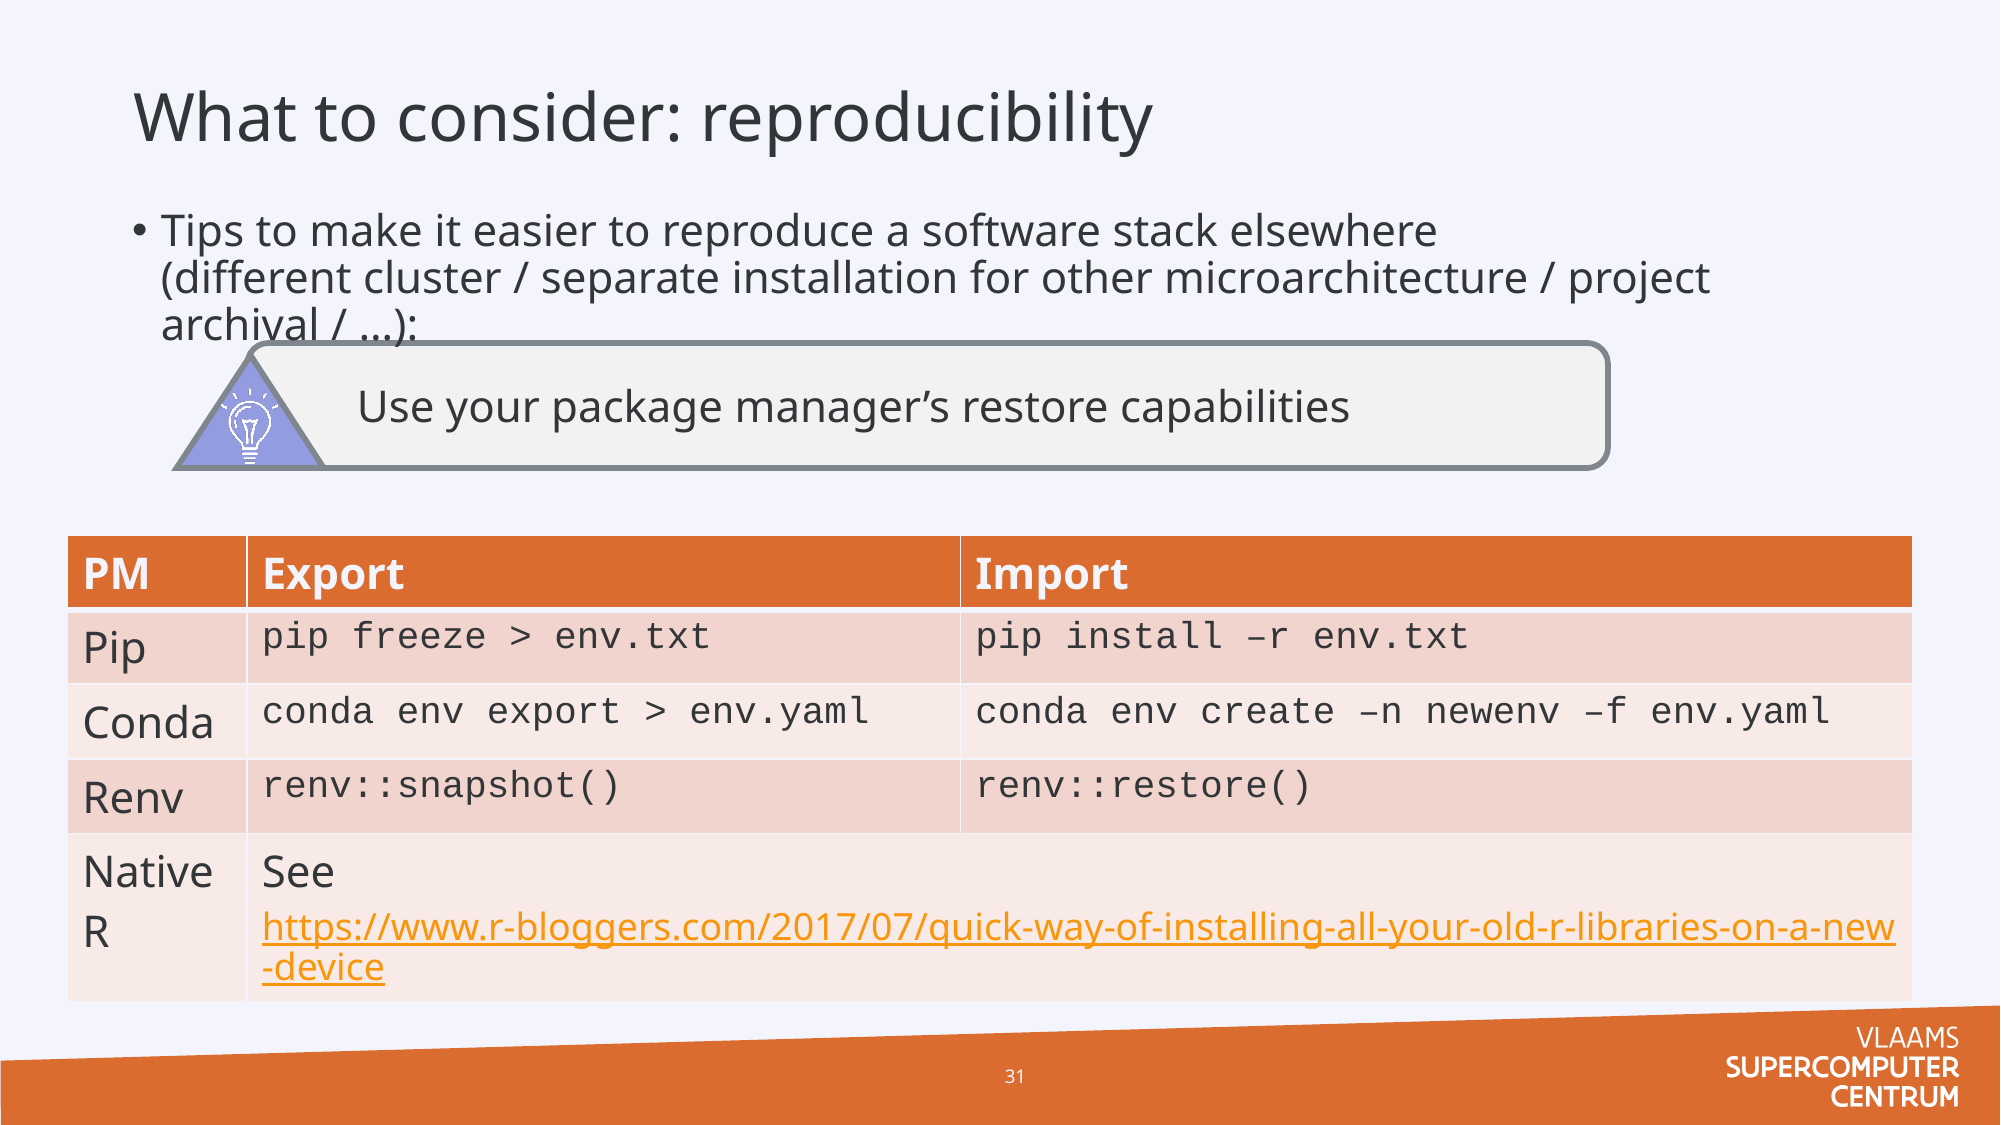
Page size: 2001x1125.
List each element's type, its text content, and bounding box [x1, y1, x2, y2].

table_cell Pip [68, 613, 246, 683]
table_cell Native R [68, 834, 246, 1001]
table_header Import [961, 536, 1912, 607]
text_box Tips to make it easier to reproduce a software stack elsewhere (different cluster / separate installation for other microarchitecture / project archival / …): [118, 200, 1869, 266]
table_header PM [68, 536, 246, 607]
table_cell renv::restore() [961, 760, 1912, 833]
text_box Use your package manager’s restore capabilities [251, 341, 1610, 470]
table_header Export [248, 536, 960, 607]
slide_number 31 [958, 1047, 1042, 1108]
table_cell pip freeze > env.txt [248, 613, 960, 683]
picture [1725, 1021, 1960, 1117]
table_cell Renv [68, 760, 246, 833]
table_cell pip install –r env.txt [961, 613, 1912, 683]
table_cell renv::snapshot() [248, 760, 960, 833]
table_cell conda env create –n newenv –f env.yaml [961, 685, 1912, 758]
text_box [176, 355, 324, 469]
table_cell Conda [68, 685, 246, 758]
table_cell conda env export > env.yaml [248, 685, 960, 758]
table_cell See https://www.r-bloggers.com/2017/07/quick-way-of-installing-all-your-old-r-libraries-on-a-new-device [248, 834, 1912, 1001]
text_box What to consider: reproducibility [118, 54, 1941, 185]
